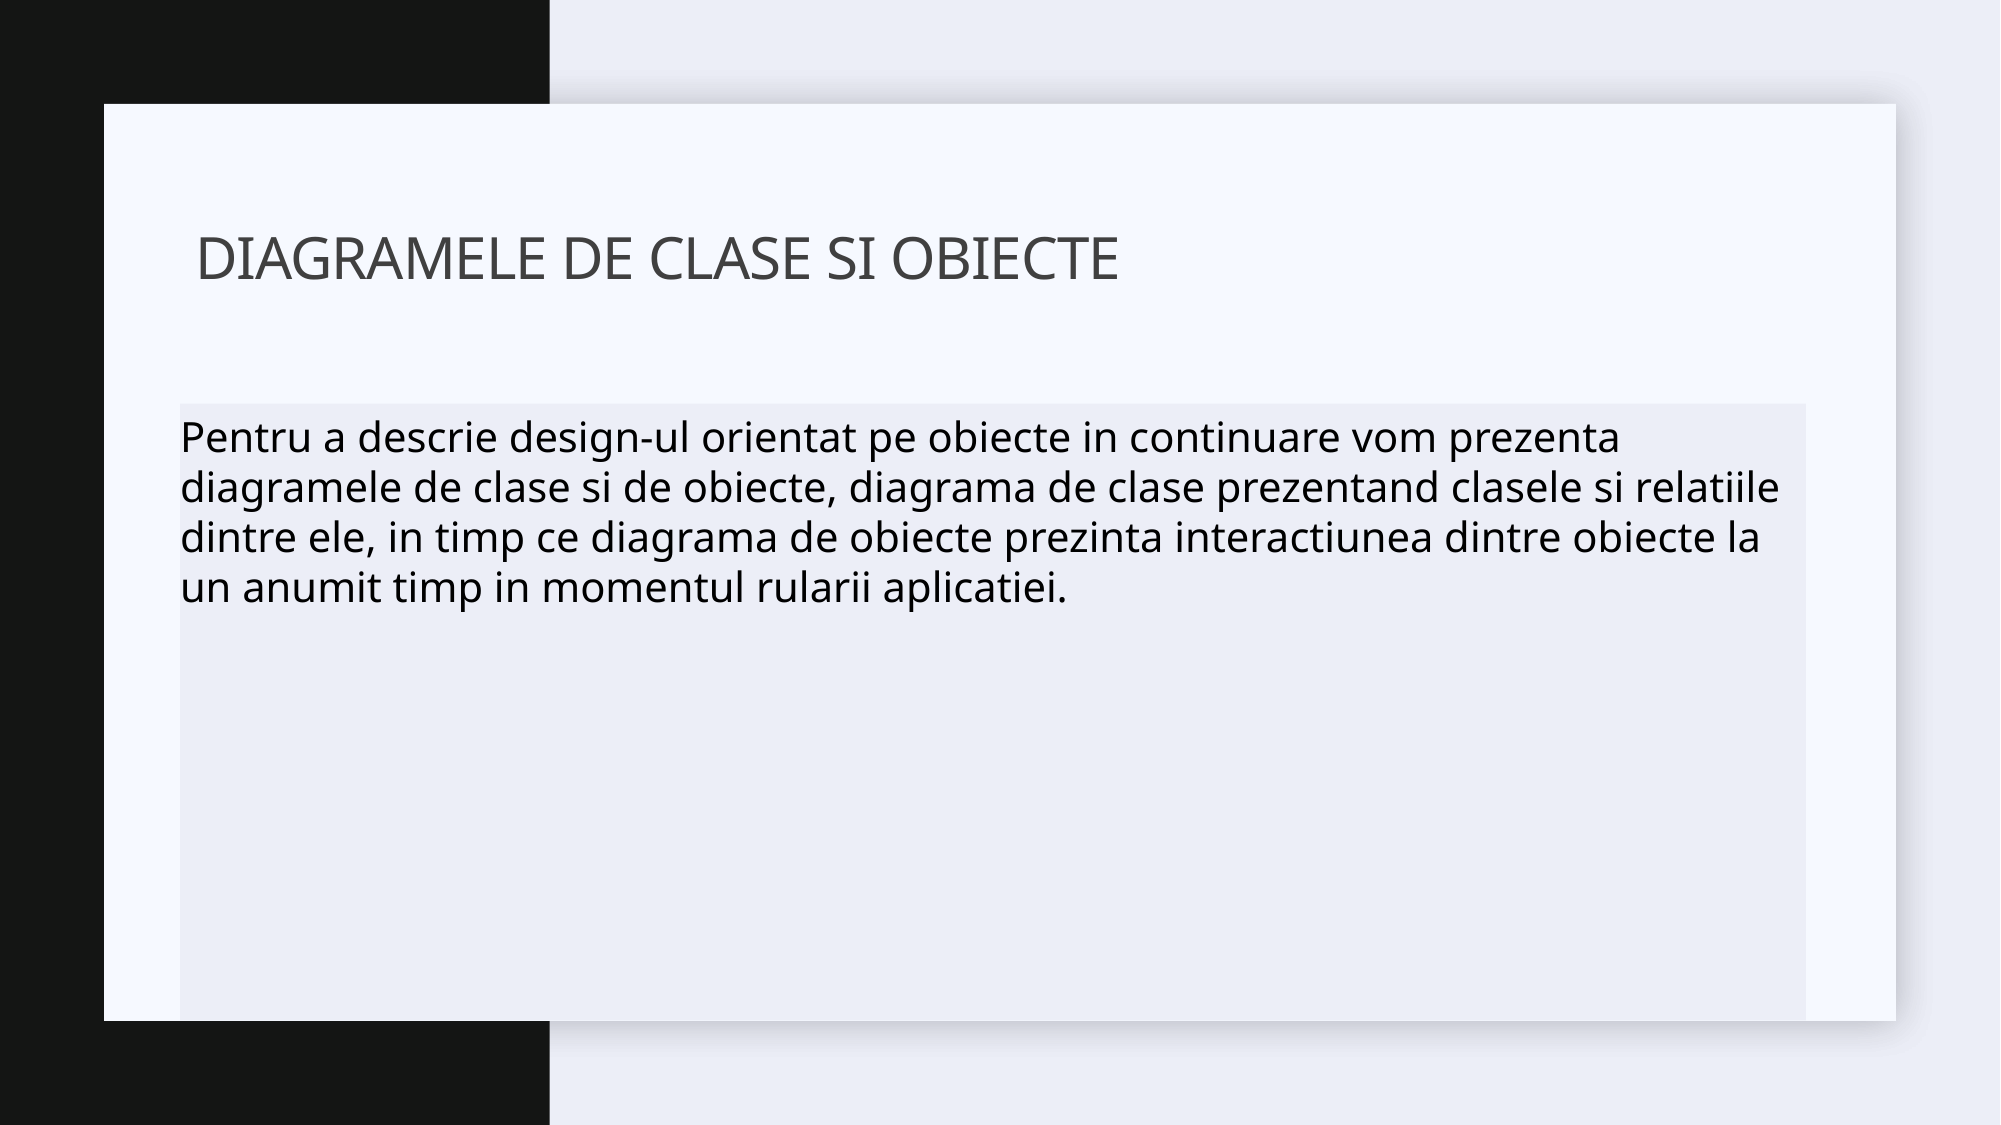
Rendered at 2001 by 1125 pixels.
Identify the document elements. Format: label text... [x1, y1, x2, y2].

title Diagramele de clase si obiecte [180, 154, 1830, 367]
list Pentru a descrie design-ul orientat pe obiecte in continuare vom prezenta diagramele de clase si de obiecte, diagrama de clase prezentand clasele si relatiile dintre ele, in timp ce diagrama de obiecte prezinta interactiunea dintre obiecte la un anumit timp in momentul rularii aplicatiei. [180, 403, 1806, 1021]
